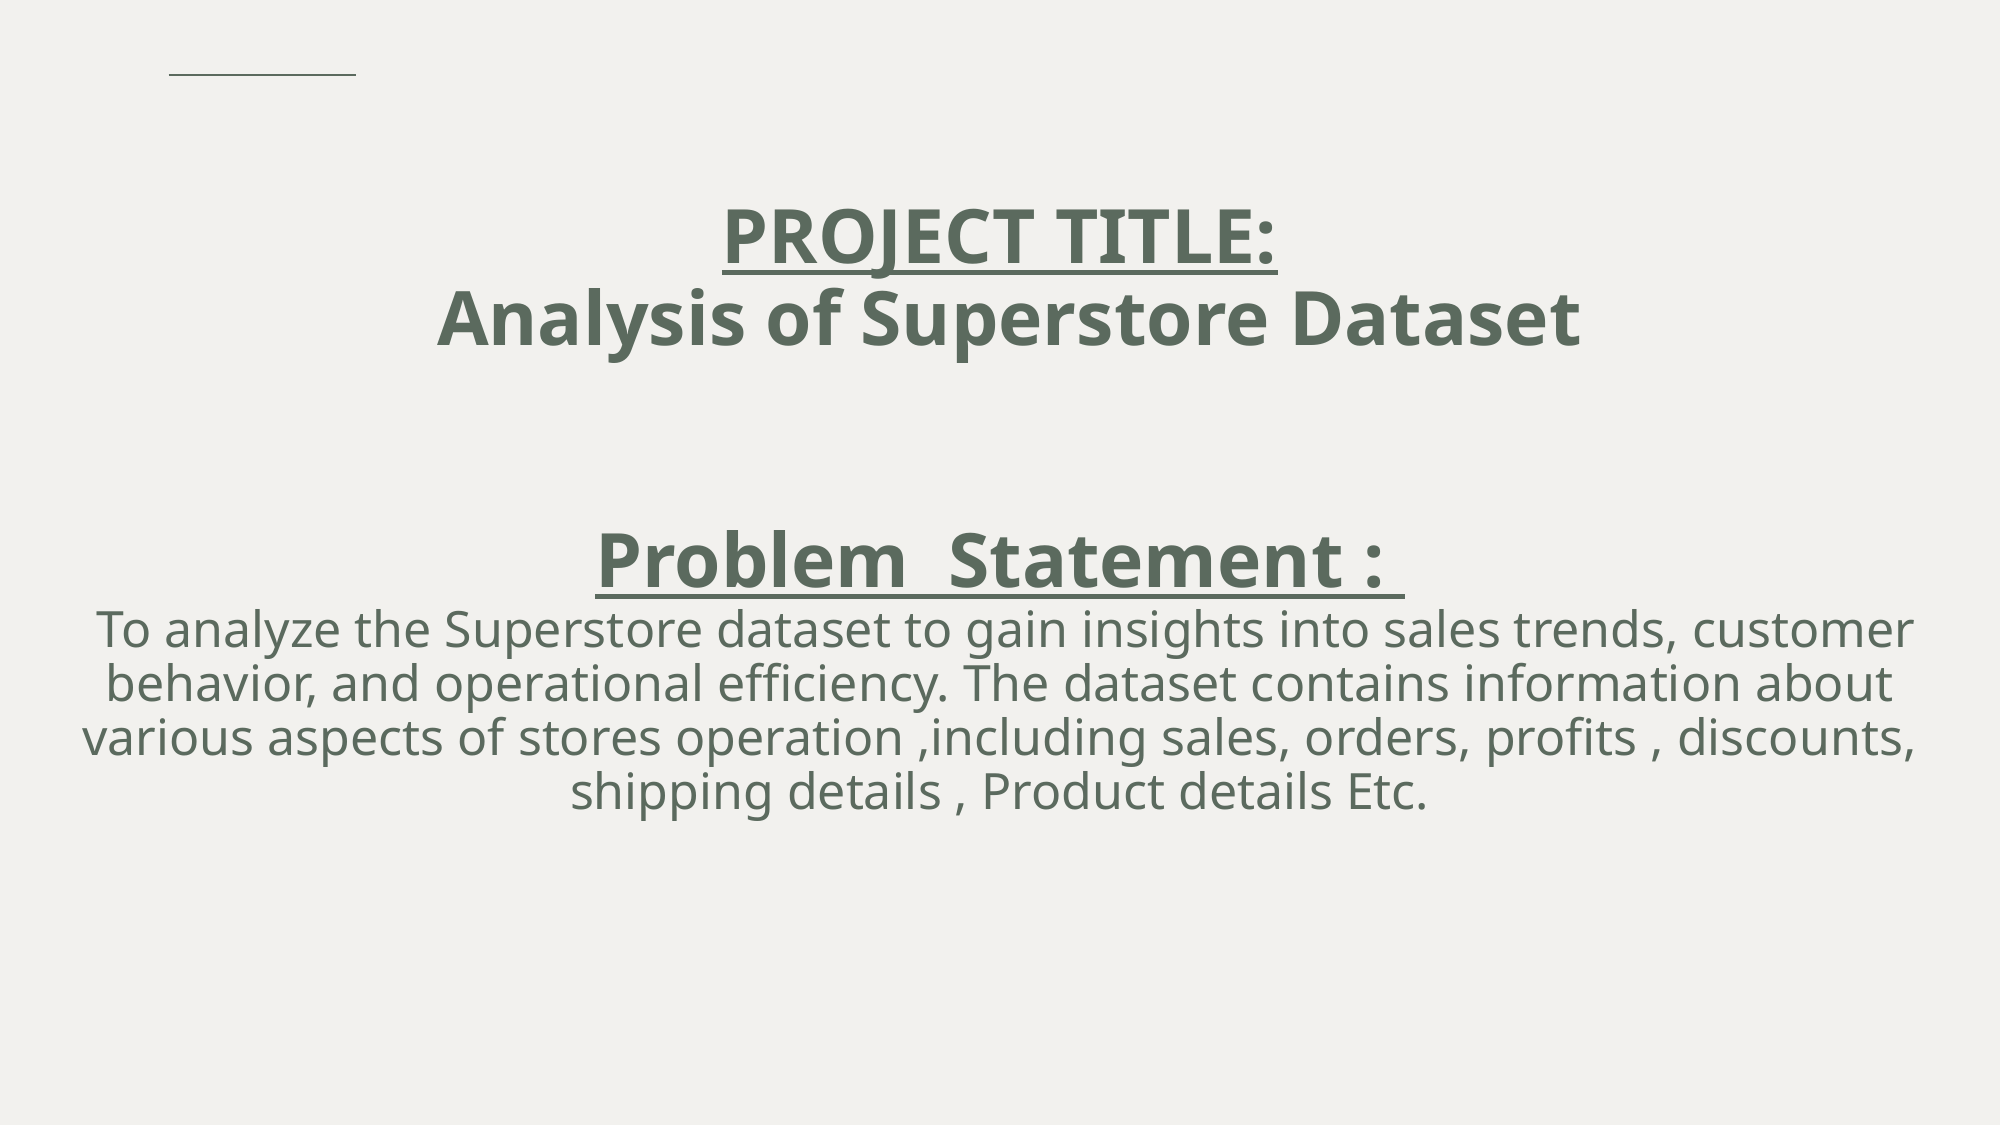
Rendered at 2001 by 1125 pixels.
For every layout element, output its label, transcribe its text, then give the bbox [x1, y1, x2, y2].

title PROJECT TITLE: Analysis of Superstore Dataset Problem Statement : To analyze the Superstore dataset to gain insights into sales trends, customer behavior, and operational efficiency. The dataset contains information about various aspects of stores operation ,including sales, orders, profits , discounts, shipping details , Product details Etc. [21, 128, 1979, 1095]
